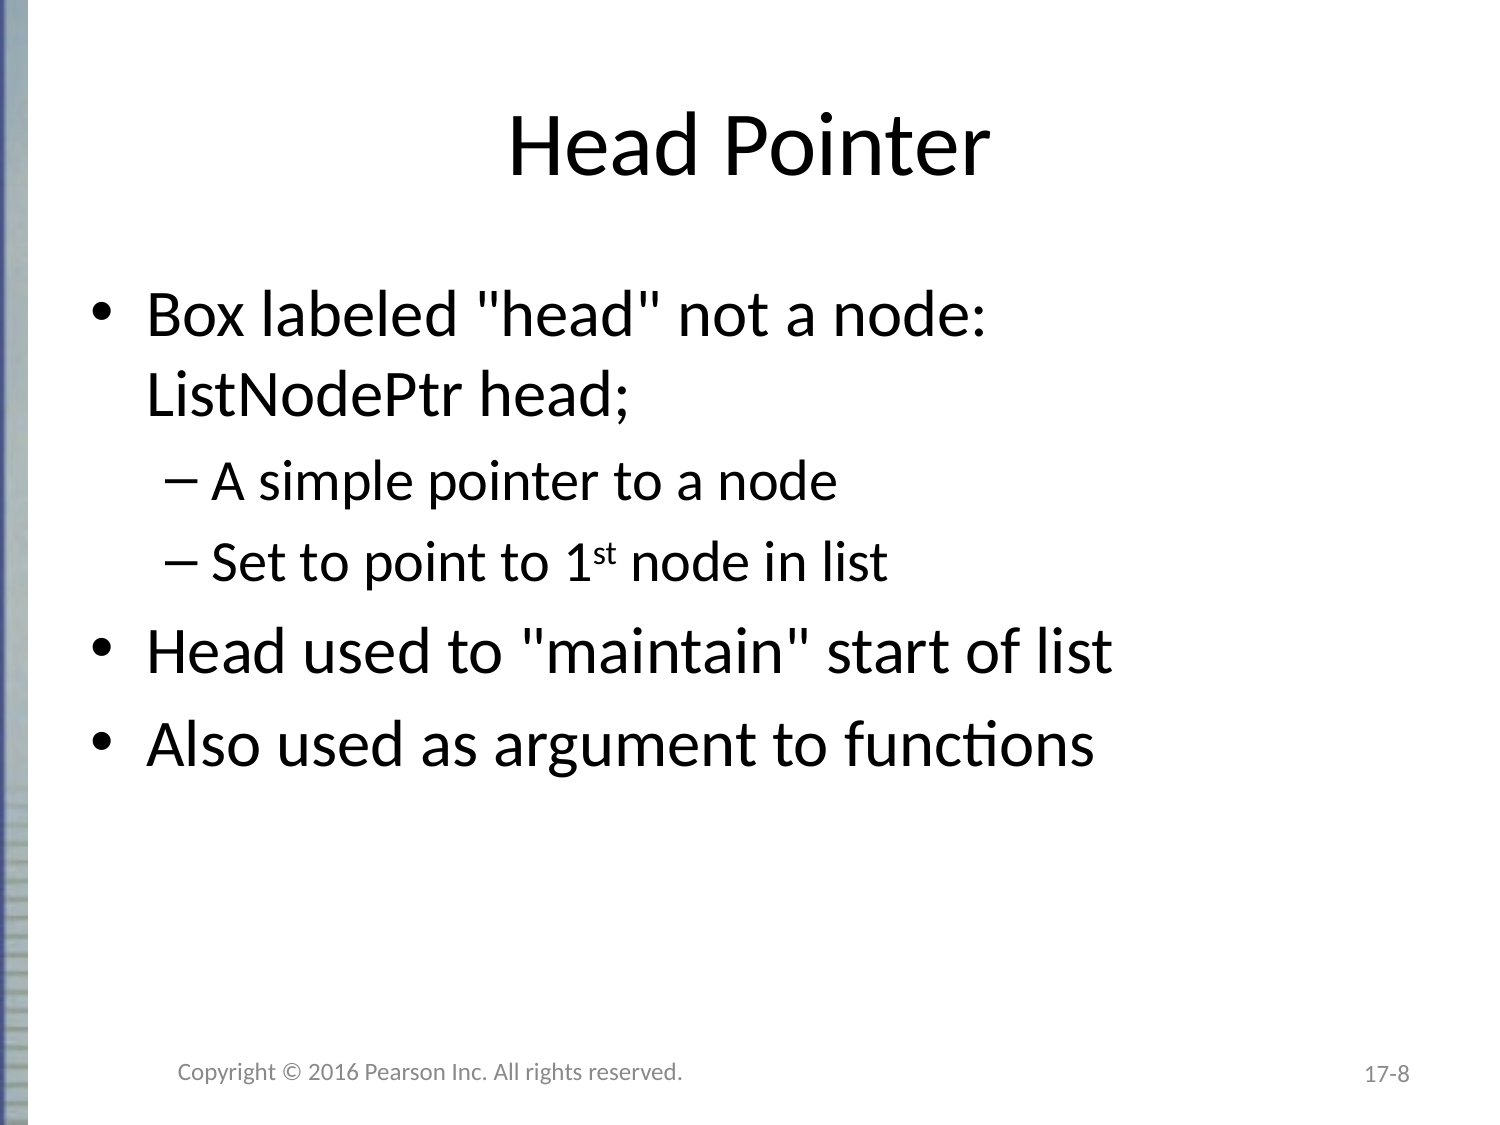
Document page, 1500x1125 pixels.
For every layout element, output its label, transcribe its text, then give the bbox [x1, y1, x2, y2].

picture [0, 0, 28, 1125]
list Box labeled "head" not a node: ListNodePtr head; A simple pointer to a node Set to point to 1st node in list Head used to "maintain" start of list Also used as argument to functions [75, 262, 1425, 1005]
footer Copyright © 2016 Pearson Inc. All rights reserved. [75, 1040, 788, 1100]
slide_number 17-8 [1074, 1042, 1425, 1103]
title Head Pointer [75, 45, 1425, 233]
